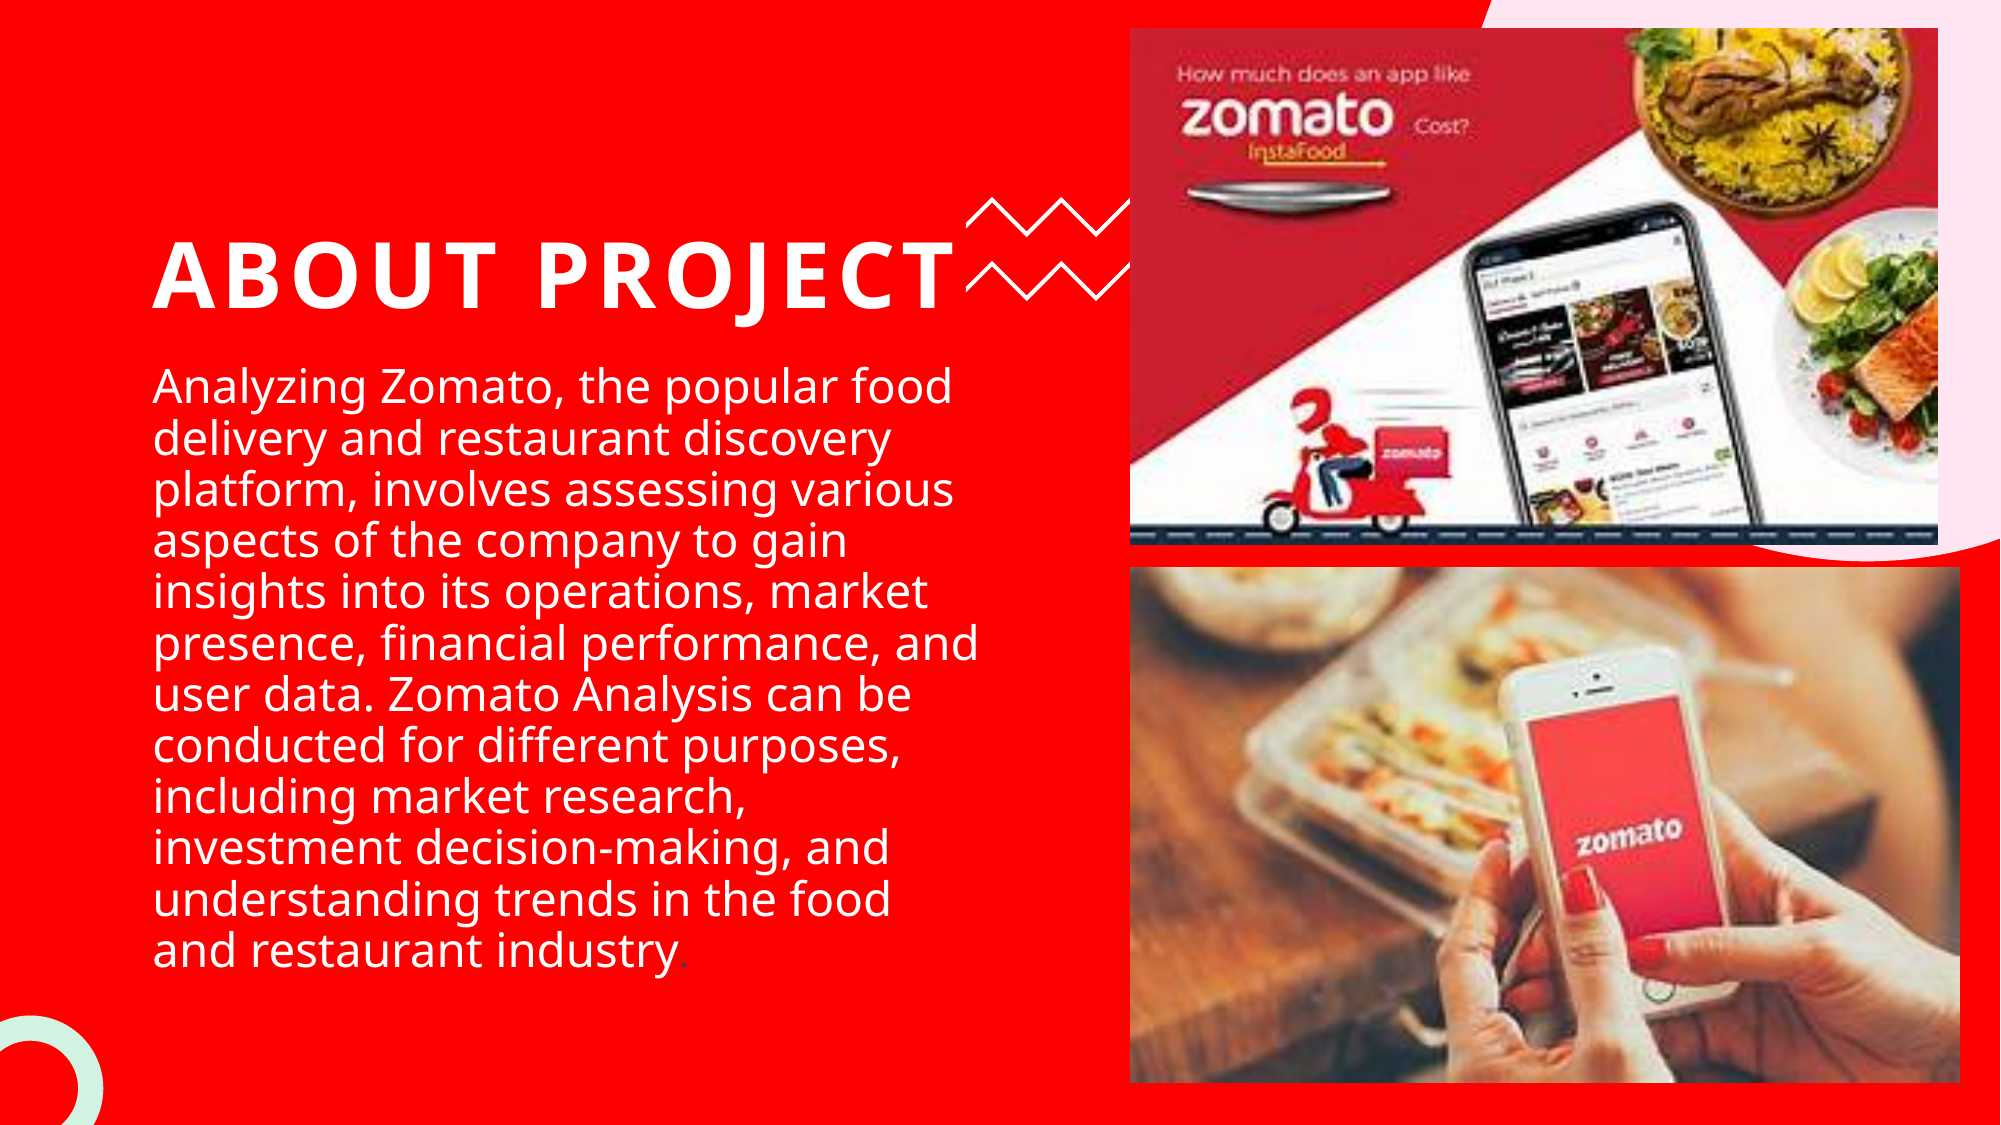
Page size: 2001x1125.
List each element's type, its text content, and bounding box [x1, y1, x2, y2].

title ABOUT PROJECT [137, 120, 1000, 336]
picture [1130, 567, 1960, 1084]
list Analyzing Zomato, the popular food delivery and restaurant discovery platform, involves assessing various aspects of the company to gain insights into its operations, market presence, financial performance, and user data. Zomato Analysis can be conducted for different purposes, including market research, investment decision-making, and understanding trends in the food and restaurant industry. [137, 355, 1000, 993]
picture [1130, 28, 1938, 546]
